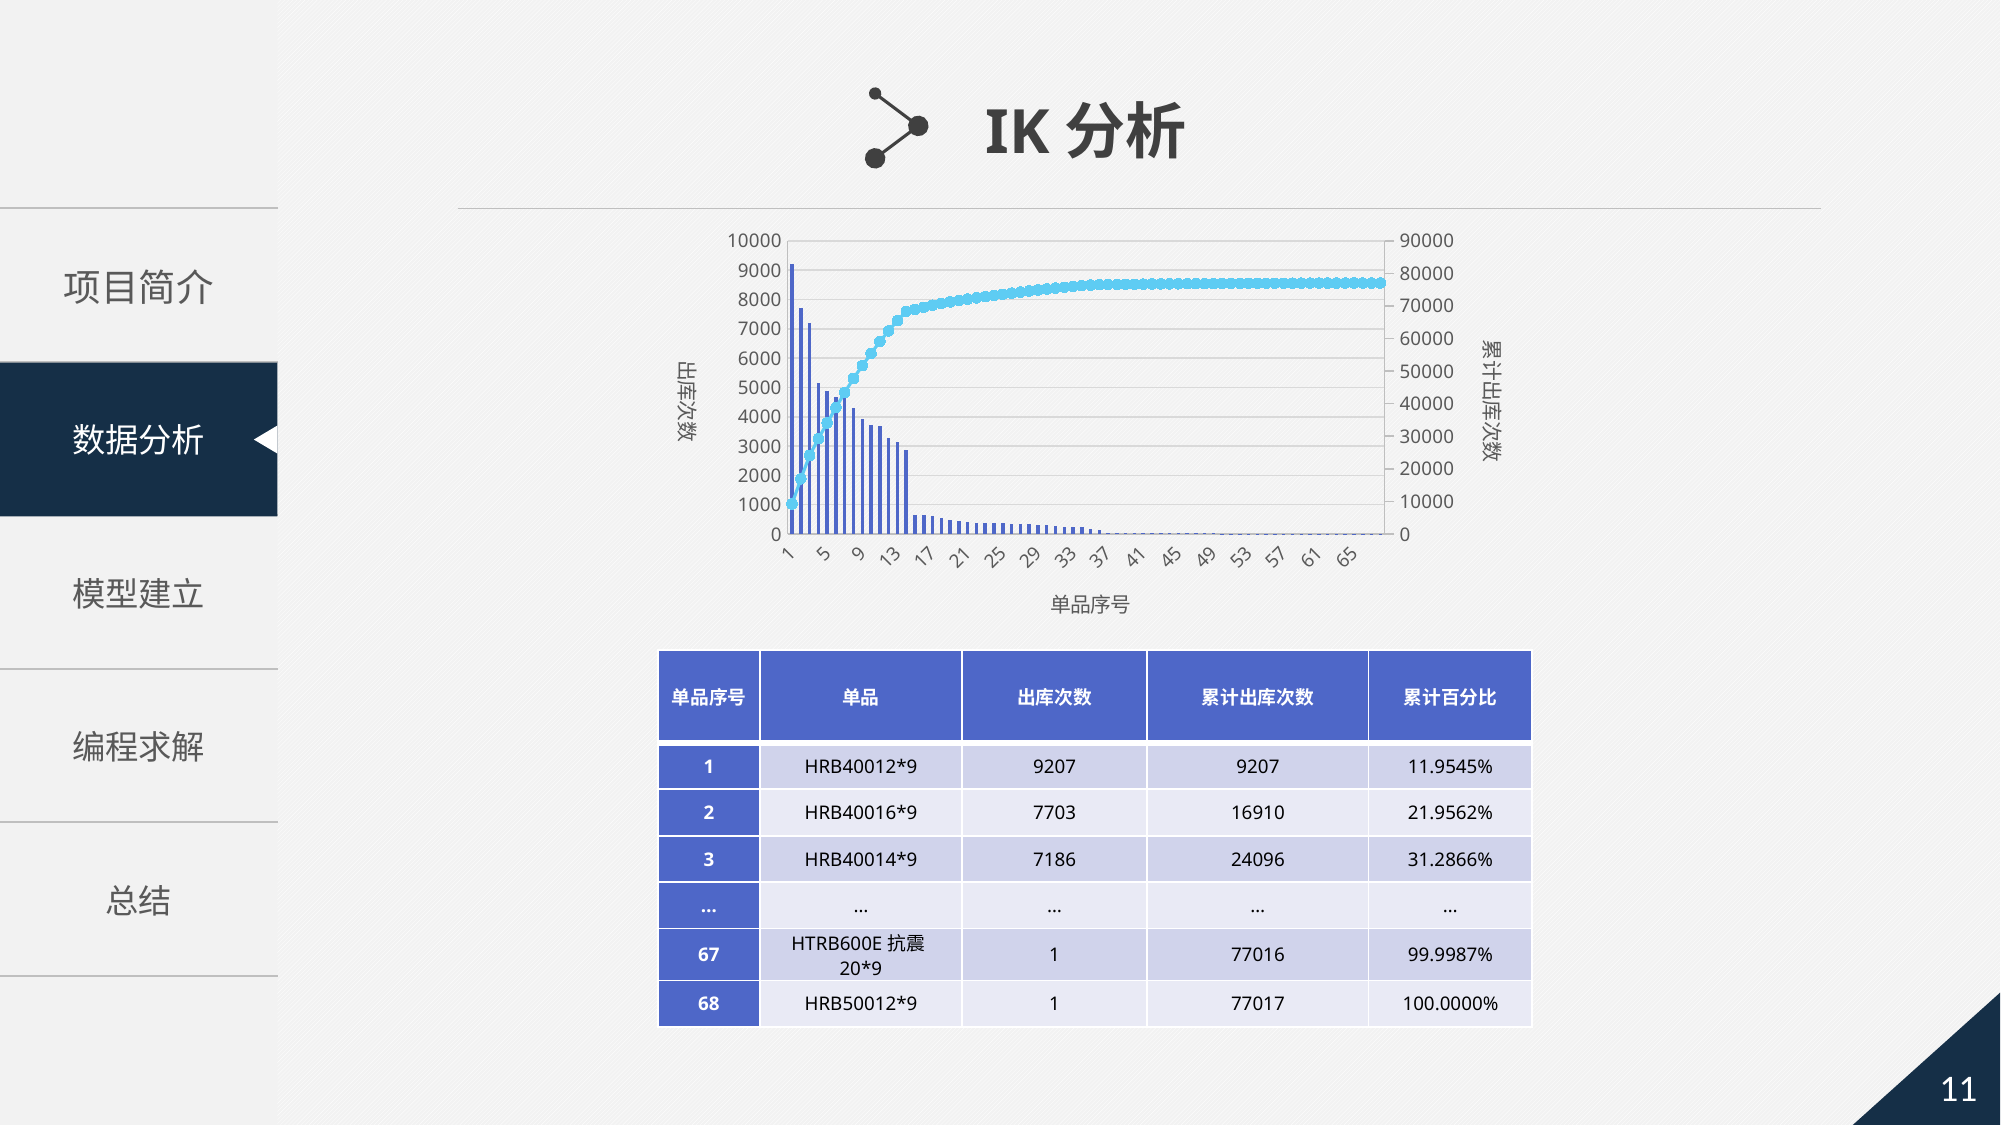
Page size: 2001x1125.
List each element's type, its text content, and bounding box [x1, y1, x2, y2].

table_cell 3 [659, 837, 759, 881]
table_cell … [761, 883, 961, 928]
table_cell 11.9545% [1369, 746, 1531, 788]
table_cell … [659, 883, 759, 928]
table_cell 1 [659, 746, 759, 788]
table_cell … [1148, 883, 1368, 928]
table_cell 24096 [1148, 837, 1368, 881]
table_cell HTRB600E抗震20*9 [761, 929, 961, 980]
table_cell 67 [659, 929, 759, 980]
table_cell 21.9562% [1369, 790, 1531, 835]
table_header 单品序号 [659, 651, 759, 740]
table_cell 9207 [963, 746, 1146, 788]
table_cell 1 [963, 981, 1146, 1026]
table_header 累计百分比 [1369, 651, 1531, 740]
table_cell 31.2866% [1369, 837, 1531, 881]
chart [640, 218, 1533, 650]
table_cell HRB40012*9 [761, 746, 961, 788]
table_header 出库次数 [963, 651, 1146, 740]
table_cell 99.9987% [1369, 929, 1531, 980]
table_cell 77016 [1148, 929, 1368, 980]
table_cell 100.0000% [1369, 981, 1531, 1026]
table_cell HRB40016*9 [761, 790, 961, 835]
table_cell 77017 [1148, 981, 1368, 1026]
table_cell 2 [659, 790, 759, 835]
table_cell … [1369, 883, 1531, 928]
table_cell HRB50012*9 [761, 981, 961, 1026]
table_cell 7186 [963, 837, 1146, 881]
table_header 累计出库次数 [1148, 651, 1368, 740]
table_header 单品 [761, 651, 961, 740]
table_cell HRB40014*9 [761, 837, 961, 881]
table_cell … [963, 883, 1146, 928]
table_cell 16910 [1148, 790, 1368, 835]
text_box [875, 93, 919, 159]
table_cell 9207 [1148, 746, 1368, 788]
text_box IK分析 [970, 84, 1202, 173]
table_cell 68 [659, 981, 759, 1026]
table_cell 1 [963, 929, 1146, 980]
table_cell 7703 [963, 790, 1146, 835]
